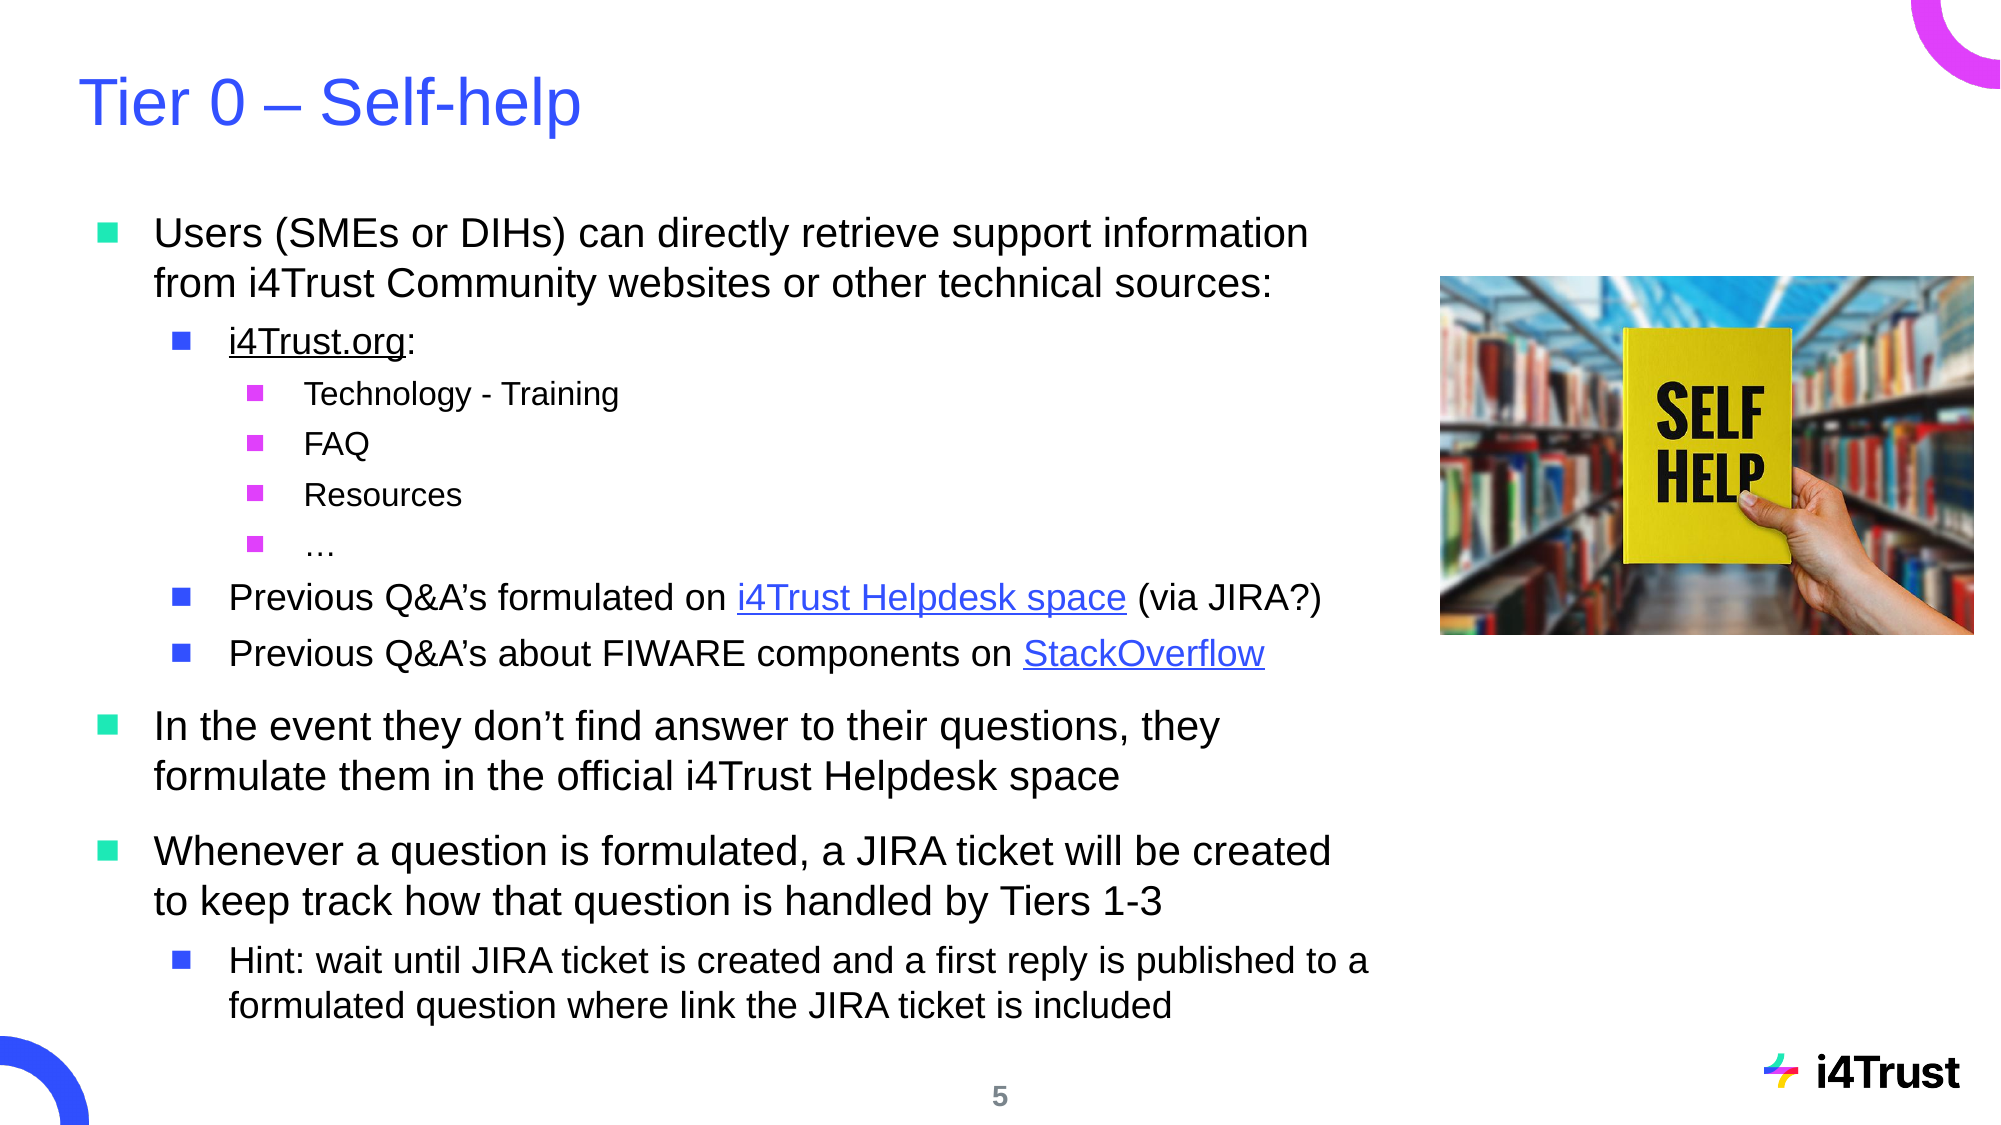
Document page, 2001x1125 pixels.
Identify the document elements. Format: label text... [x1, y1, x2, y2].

slide_number ‹#› [887, 1065, 1114, 1125]
picture [0, 1036, 89, 1125]
picture [1439, 275, 1974, 635]
picture [1911, 0, 2001, 89]
list Users (SMEs or DIHs) can directly retrieve support information from i4Trust Community websites or other technical sources: i4Trust.org: Technology - Training FAQ Resources … Previous Q&A’s formulated on i4Trust Helpdesk space (via JIRA?) Previous Q&A’s about FIWARE components on StackOverflow In the event they don’t find answer to their questions, they formulate them in the official i4Trust Helpdesk space Whenever a question is formulated, a JIRA ticket will be created to keep track how that question is handled by Tiers 1-3 Hint: wait until JIRA ticket is created and a first reply is published to a formulated question where link the JIRA ticket is included [78, 206, 1371, 1066]
picture [1763, 1043, 1961, 1099]
title Tier 0 – Self-help [78, 59, 1851, 225]
